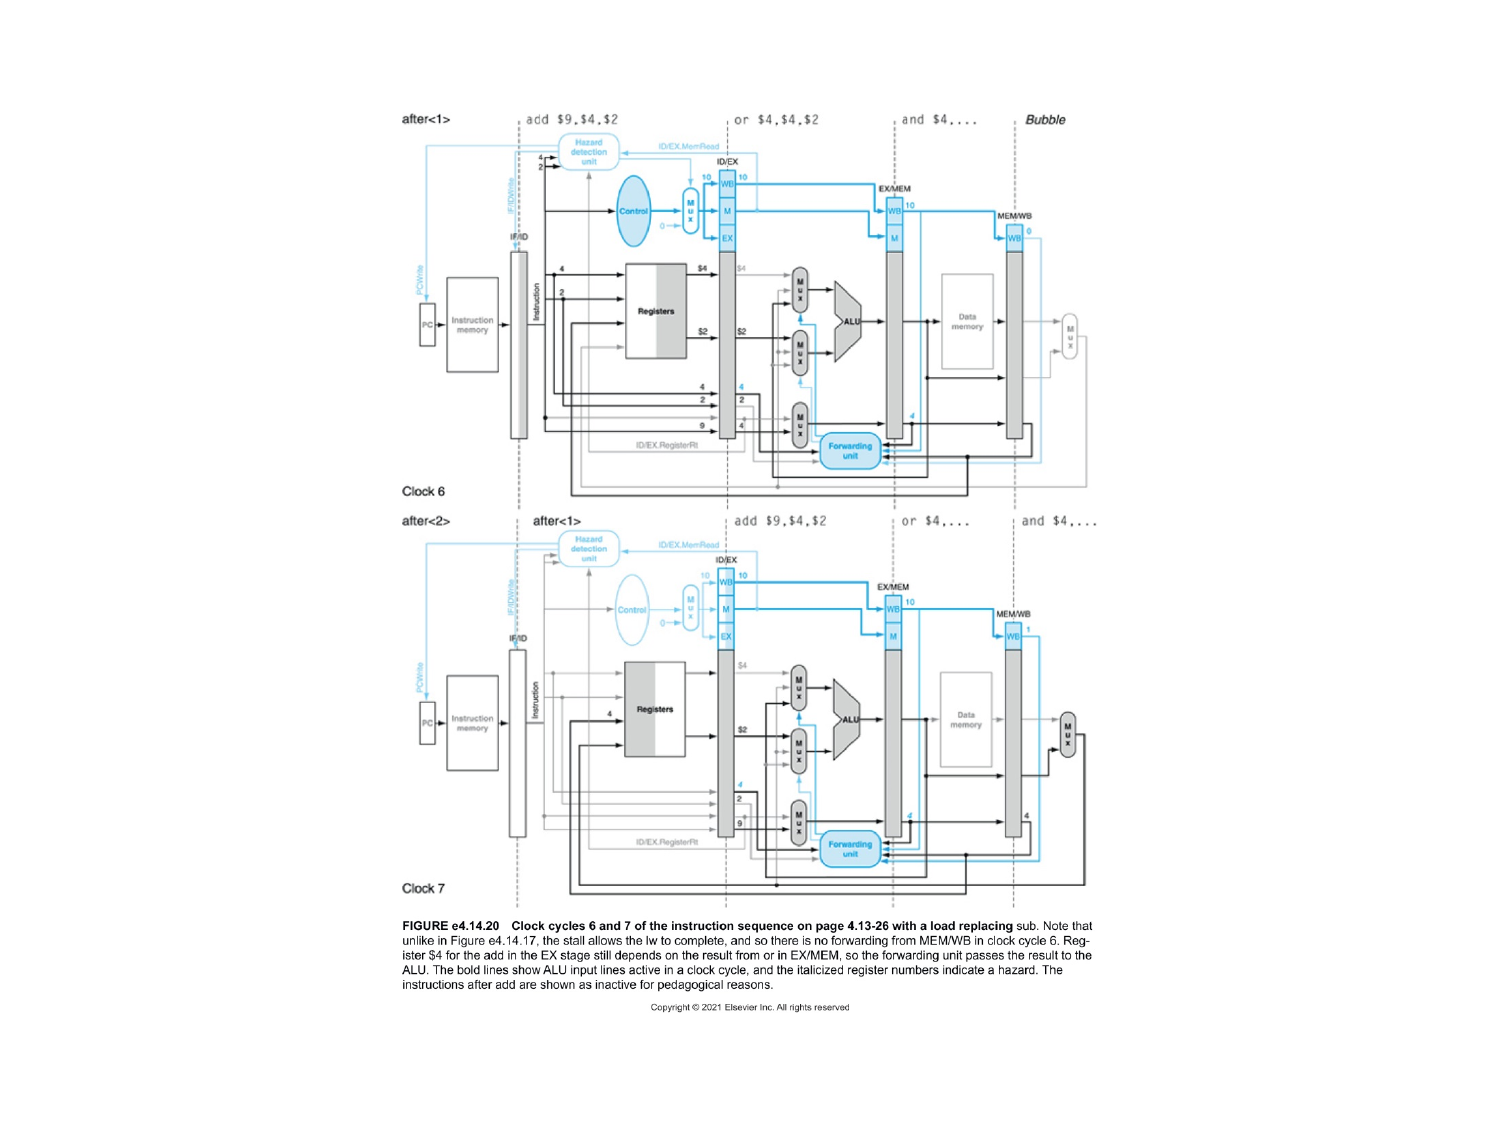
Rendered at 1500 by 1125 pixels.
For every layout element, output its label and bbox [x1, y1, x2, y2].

picture [401, 112, 1098, 1013]
